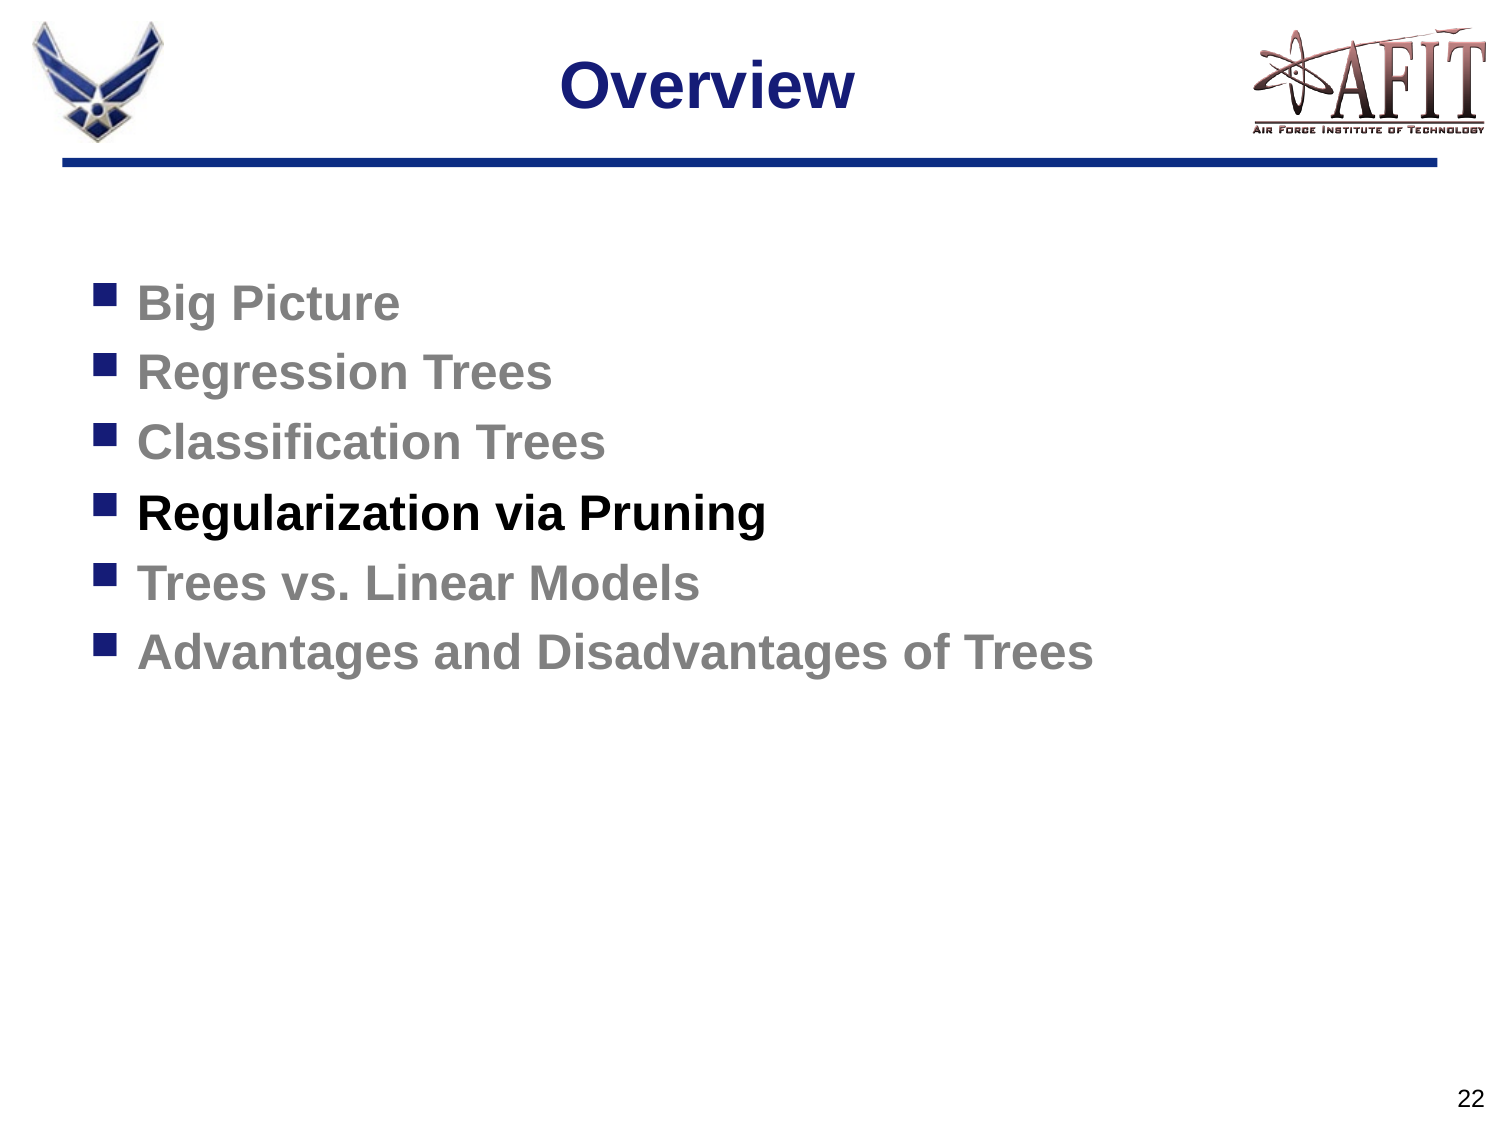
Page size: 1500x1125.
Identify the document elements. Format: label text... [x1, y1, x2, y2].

list Big Picture Regression Trees Classification Trees Regularization via Pruning Trees vs. Linear Models Advantages and Disadvantages of Trees [75, 262, 1425, 1005]
title Overview [179, 24, 1236, 139]
picture [32, 21, 164, 143]
slide_number [1310, 1070, 1498, 1121]
